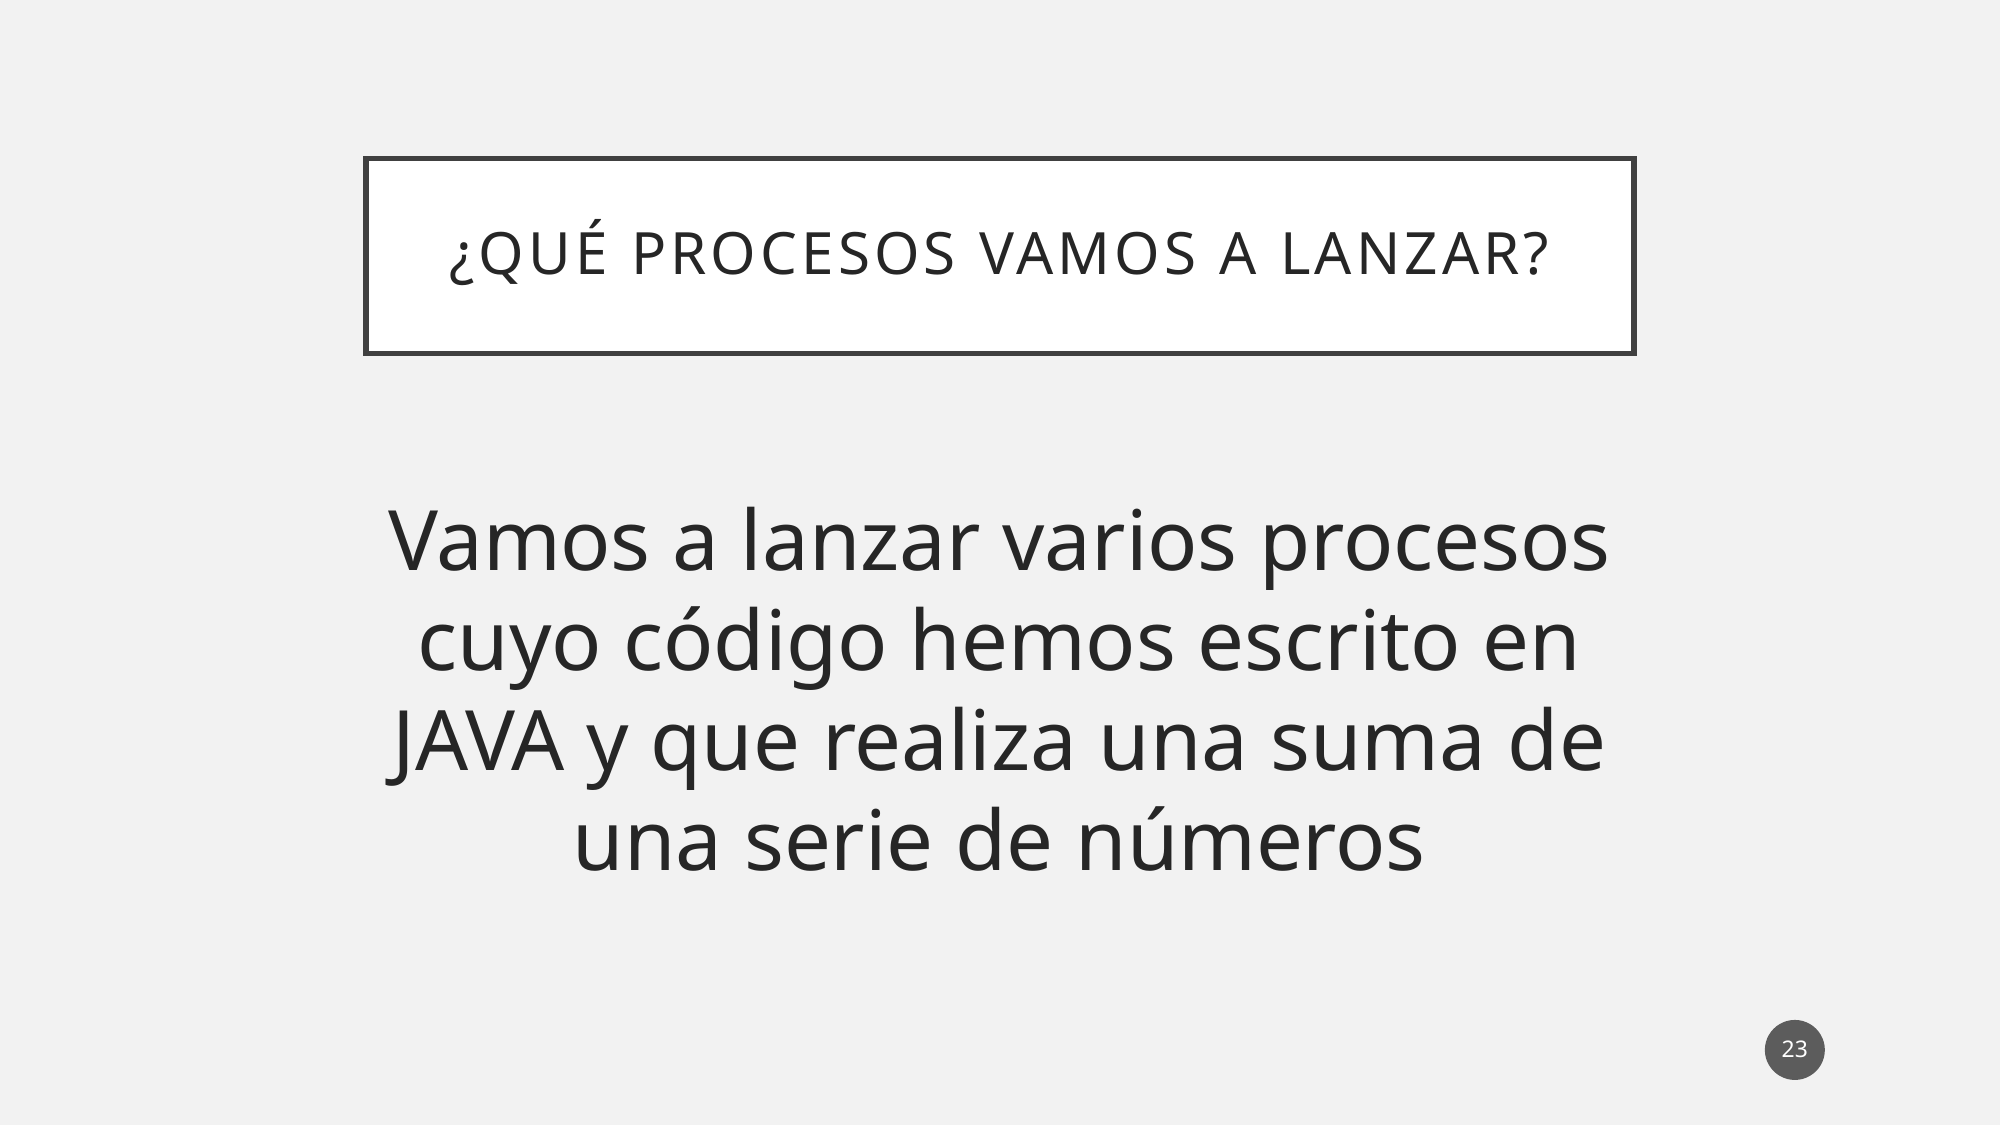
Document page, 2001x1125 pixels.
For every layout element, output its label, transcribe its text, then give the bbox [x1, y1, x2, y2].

slide_number 23 [1764, 1019, 1825, 1080]
list Vamos a lanzar varios procesos cuyo código hemos escrito en JAVA y que realiza una suma de una serie de números [366, 432, 1634, 942]
title ¿Qué procesos vamos a lanzar? [363, 156, 1637, 356]
